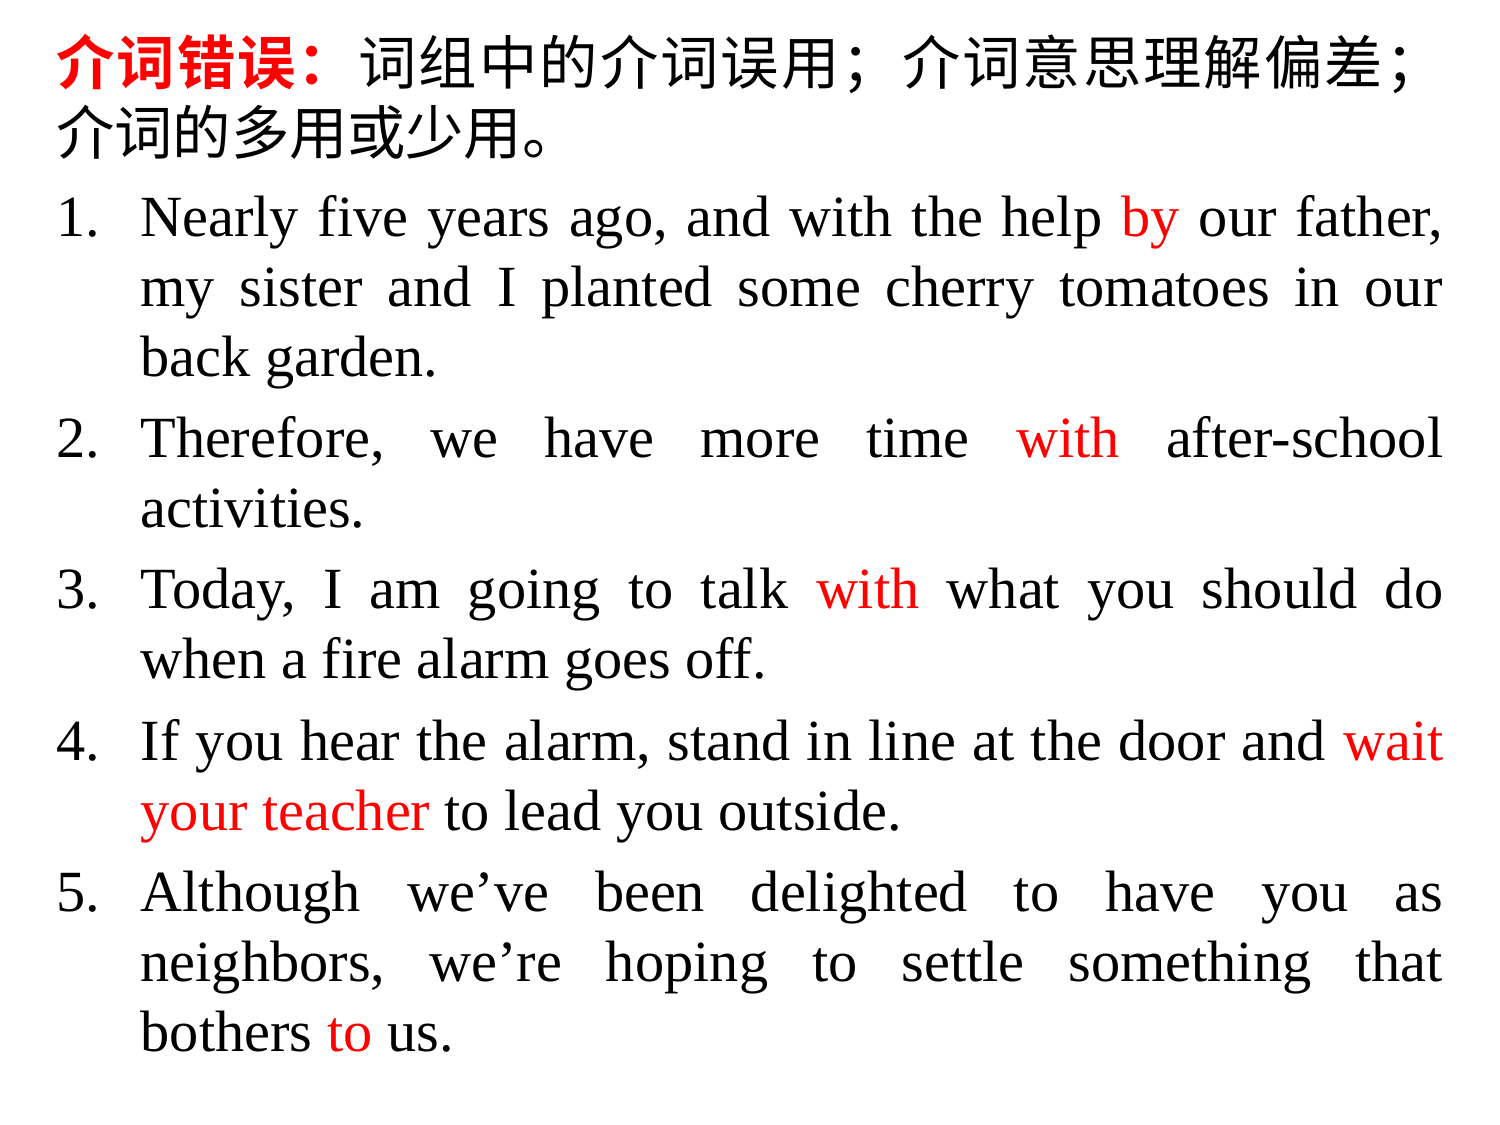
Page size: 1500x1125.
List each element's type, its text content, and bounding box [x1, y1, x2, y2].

list 介词错误：词组中的介词误用；介词意思理解偏差；介词的多用或少用。 Nearly five years ago, and with the help by our father, my sister and I planted some cherry tomatoes in our back garden. Therefore, we have more time with after-school activities. Today, I am going to talk with what you should do when a fire alarm goes off. If you hear the alarm, stand in line at the door and wait your teacher to lead you outside. Although we’ve been delighted to have you as neighbors, we’re hoping to settle something that bothers to us. [41, 19, 1459, 1094]
